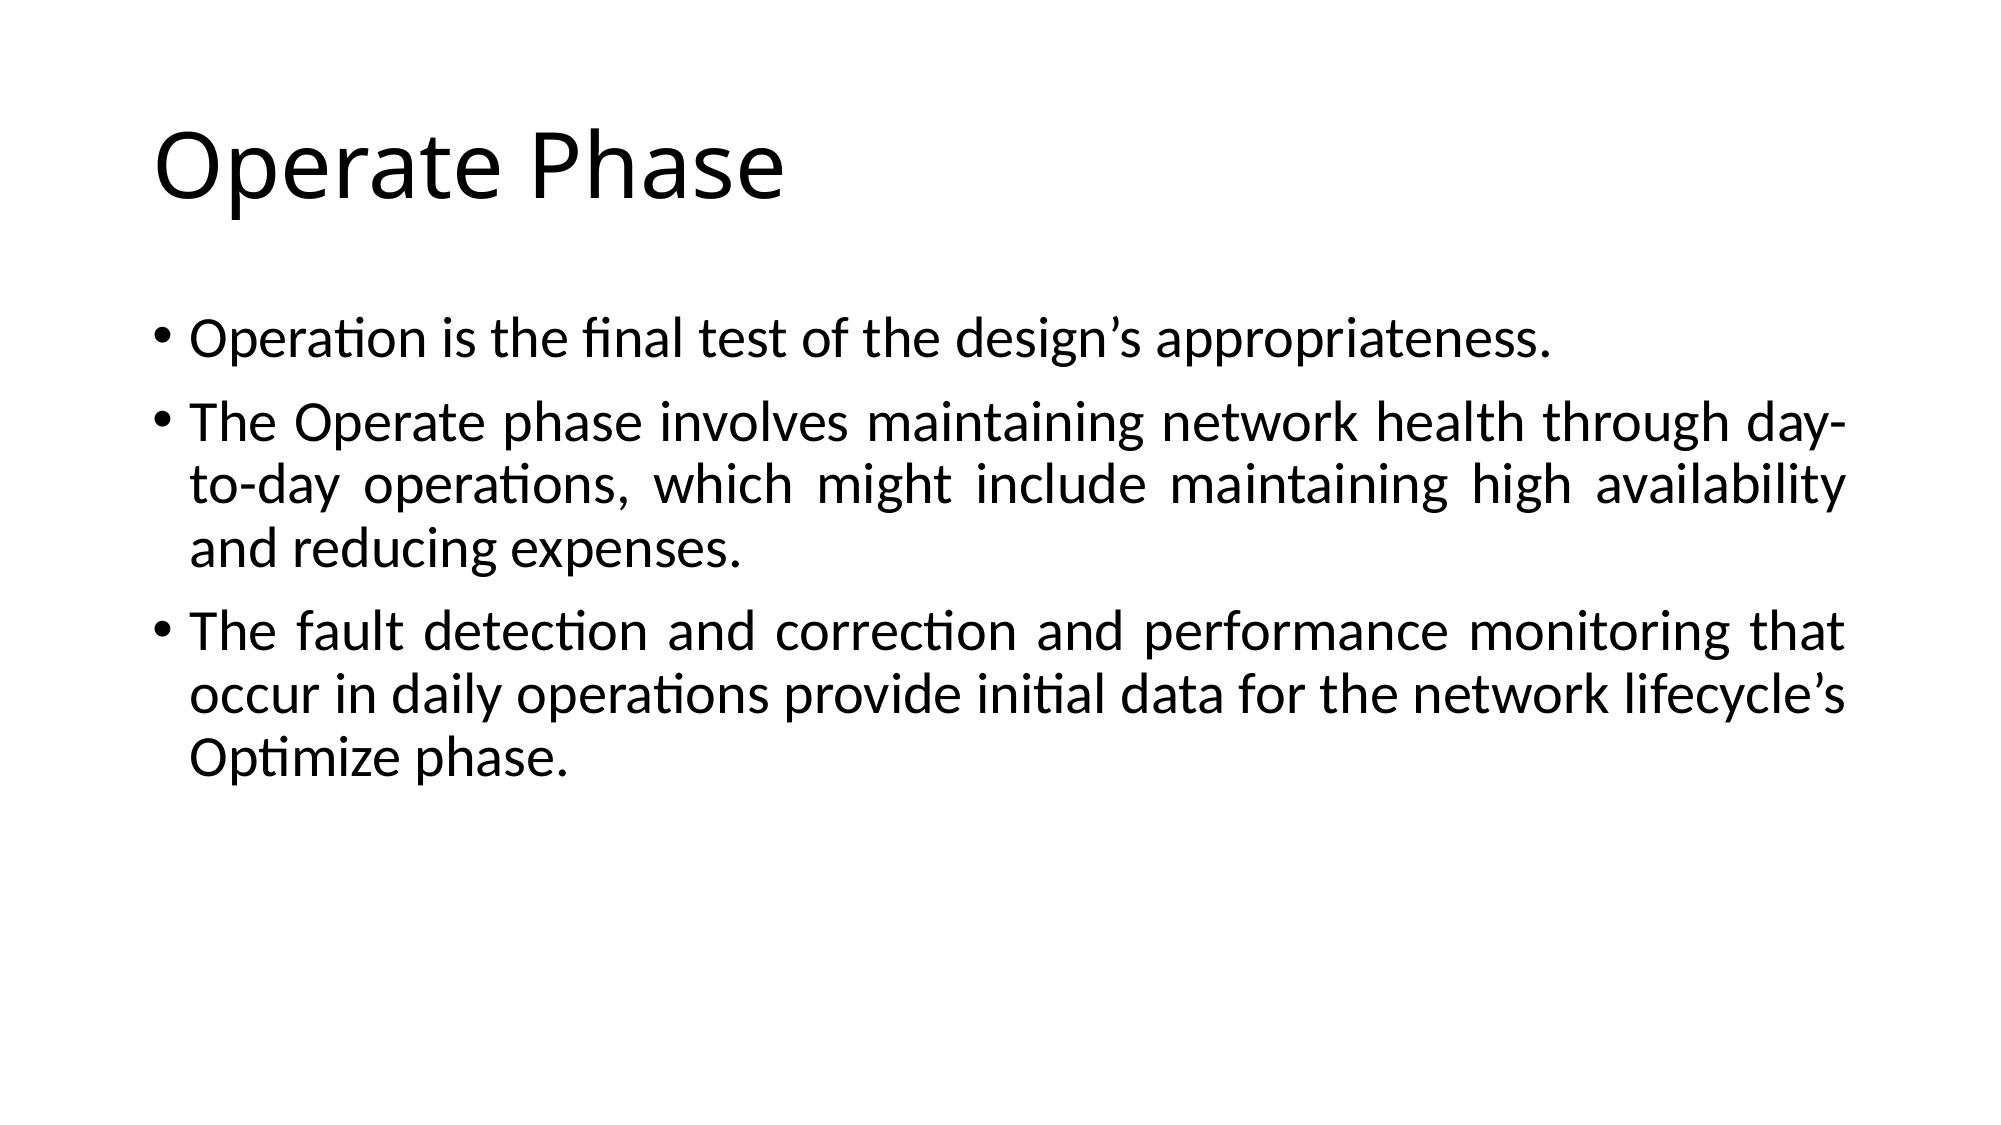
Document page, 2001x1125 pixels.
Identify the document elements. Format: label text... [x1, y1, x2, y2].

list Operation is the final test of the design’s appropriateness. The Operate phase involves maintaining network health through day-to-day operations, which might include maintaining high availability and reducing expenses. The fault detection and correction and performance monitoring that occur in daily operations provide initial data for the network lifecycle’s Optimize phase. [137, 299, 1863, 1014]
title Operate Phase [137, 59, 1863, 278]
